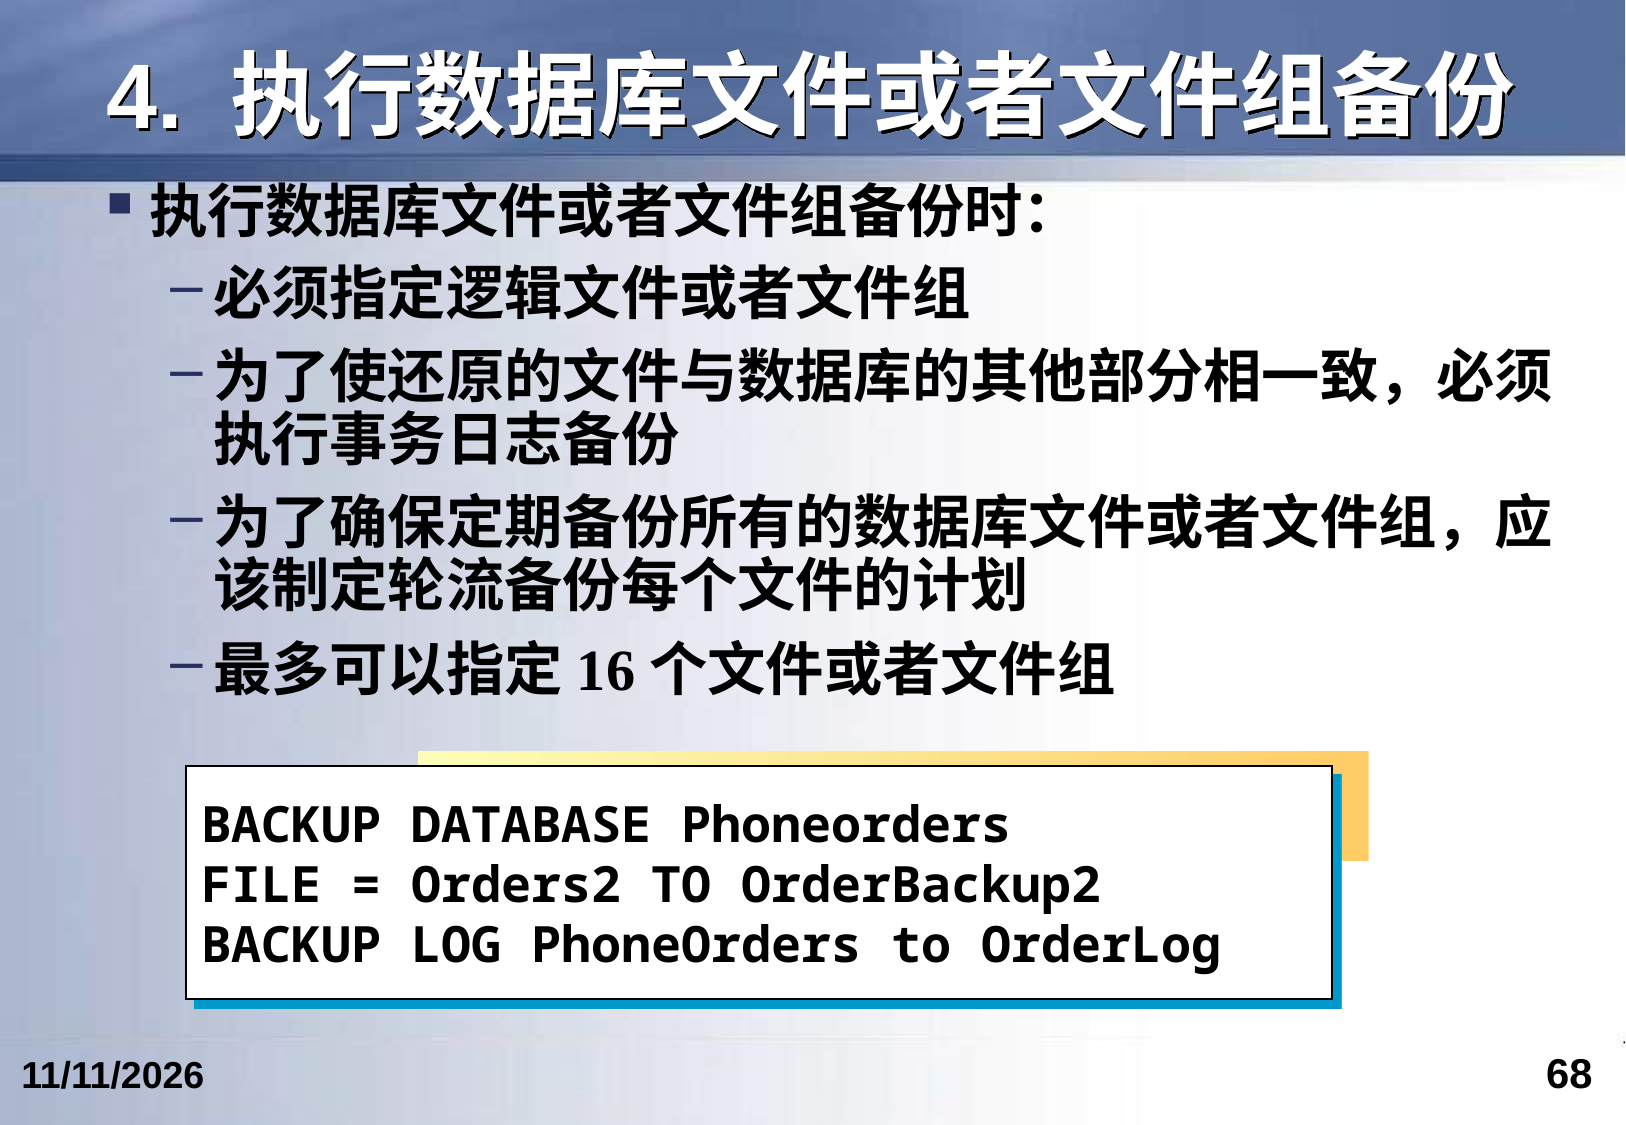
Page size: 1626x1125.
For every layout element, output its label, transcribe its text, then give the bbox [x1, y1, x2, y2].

picture [0, 0, 1626, 1125]
list 执行数据库文件或者文件组备份时： 必须指定逻辑文件或者文件组 为了使还原的文件与数据库的其他部分相一致，必须执行事务日志备份 为了确保定期备份所有的数据库文件或者文件组，应该制定轮流备份每个文件的计划 最多可以指定16个文件或者文件组 [106, 187, 1554, 720]
title 4. 执行数据库文件或者文件组备份 [106, 41, 1554, 150]
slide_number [2, 1041, 380, 1125]
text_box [186, 751, 1369, 1000]
slide_number 68 [1201, 1037, 1612, 1124]
